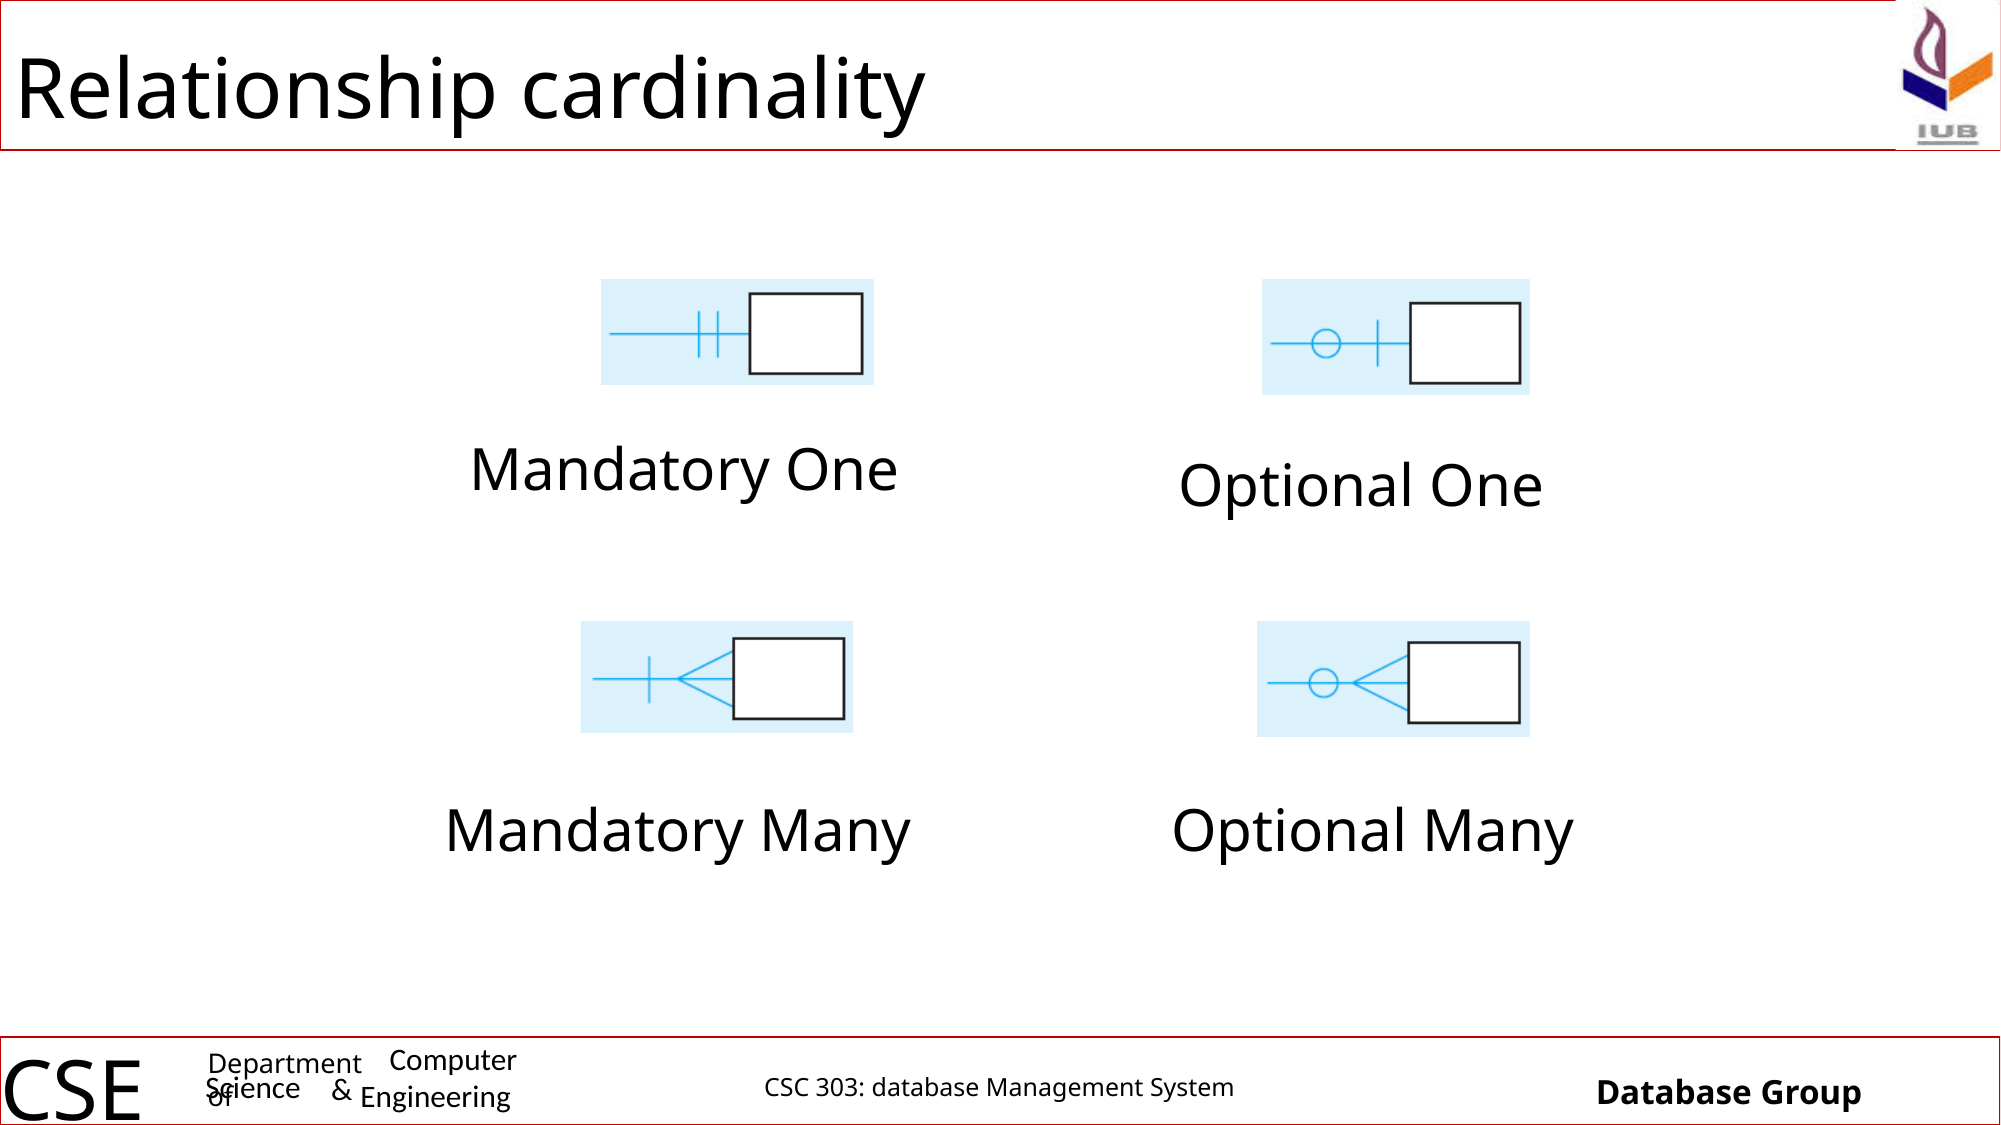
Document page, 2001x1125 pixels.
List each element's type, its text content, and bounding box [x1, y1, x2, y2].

text_box Mandatory One [455, 424, 914, 510]
picture [580, 621, 854, 733]
picture [1256, 621, 1530, 737]
footer CSC 303: database Management System [650, 1064, 1350, 1115]
text_box Mandatory Many [429, 785, 926, 871]
text_box Optional Many [1156, 785, 1589, 871]
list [1262, 278, 1530, 396]
text_box Optional One [1163, 440, 1559, 526]
title Relationship cardinality [0, 0, 2000, 150]
picture [600, 278, 874, 385]
